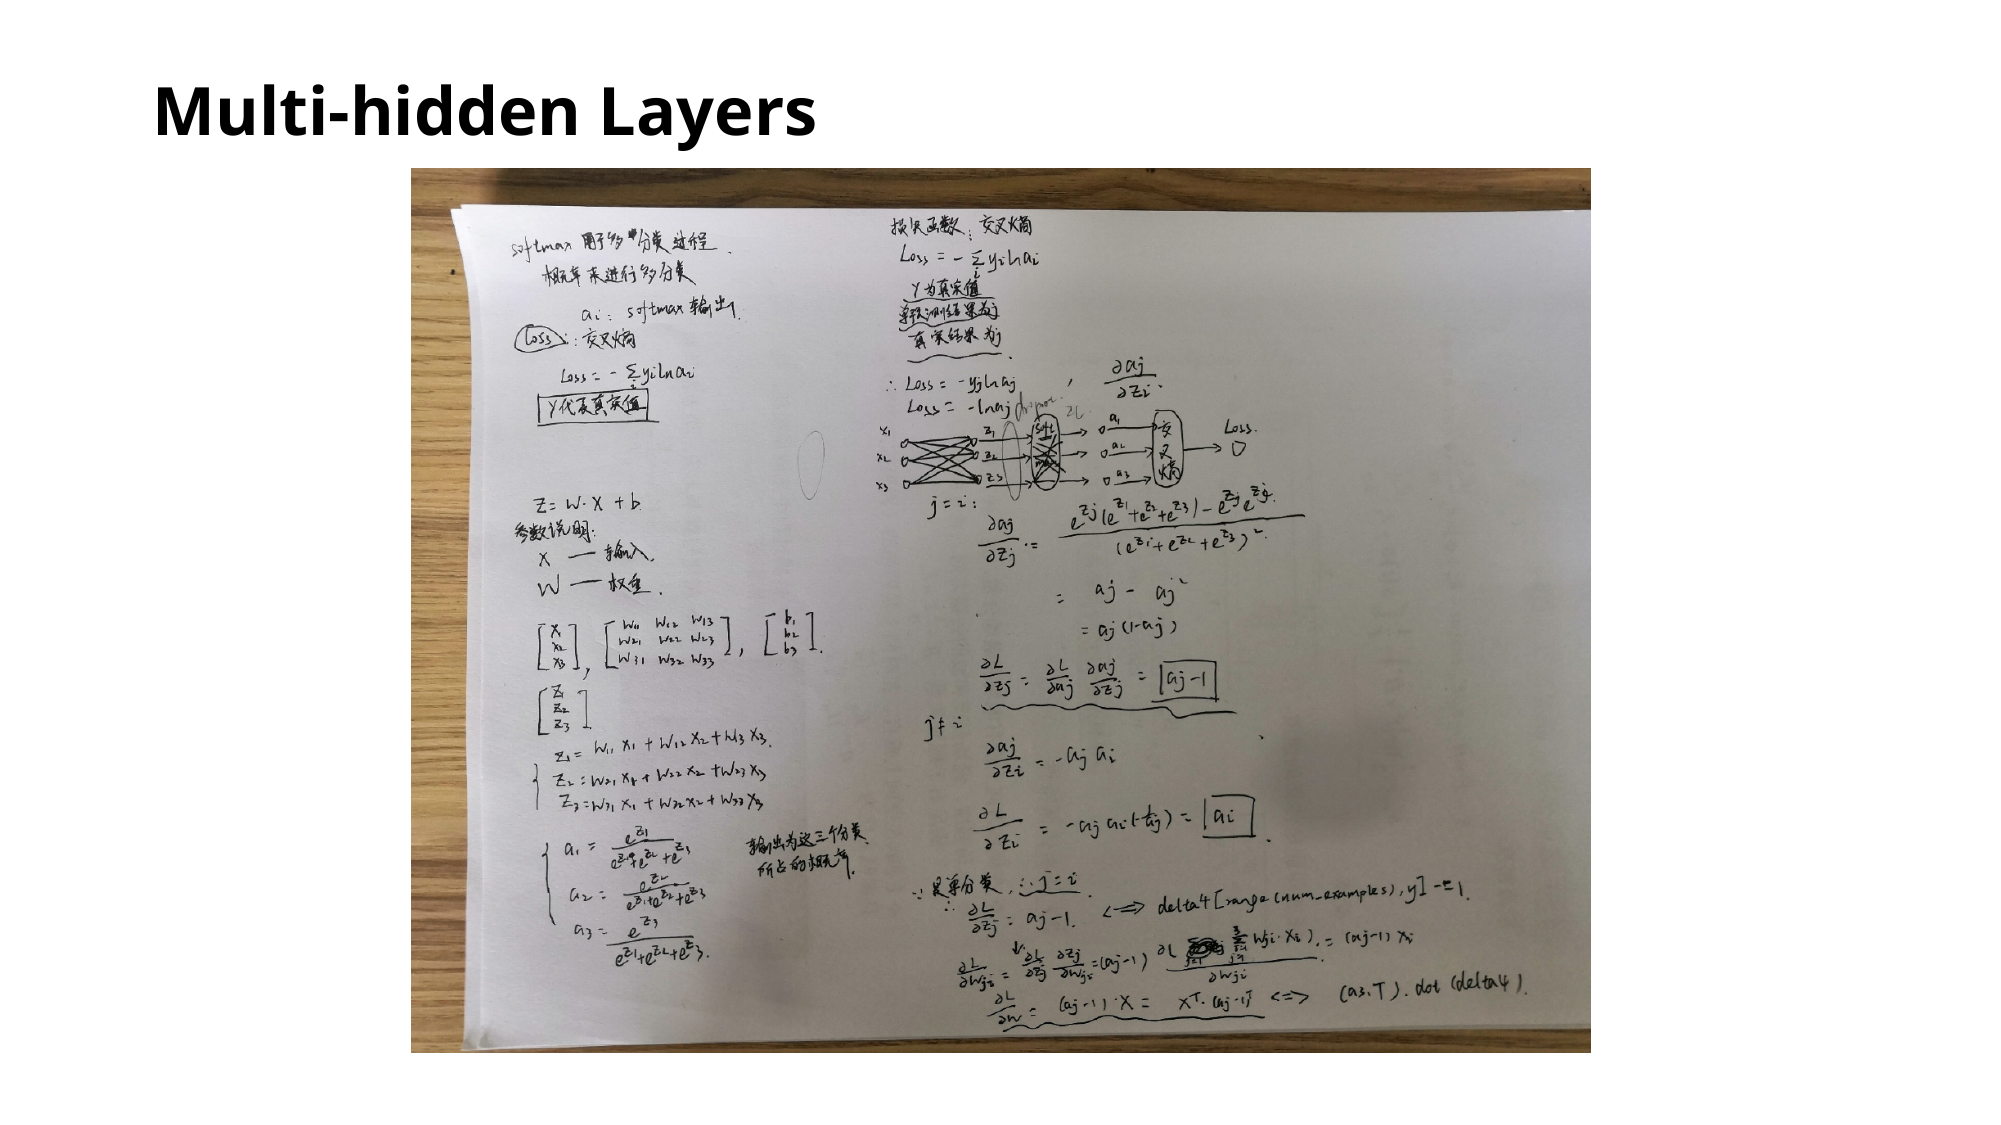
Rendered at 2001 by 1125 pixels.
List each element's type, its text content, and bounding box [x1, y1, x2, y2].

title Multi-hidden Layers [137, 59, 1863, 168]
picture [409, 167, 1590, 1053]
